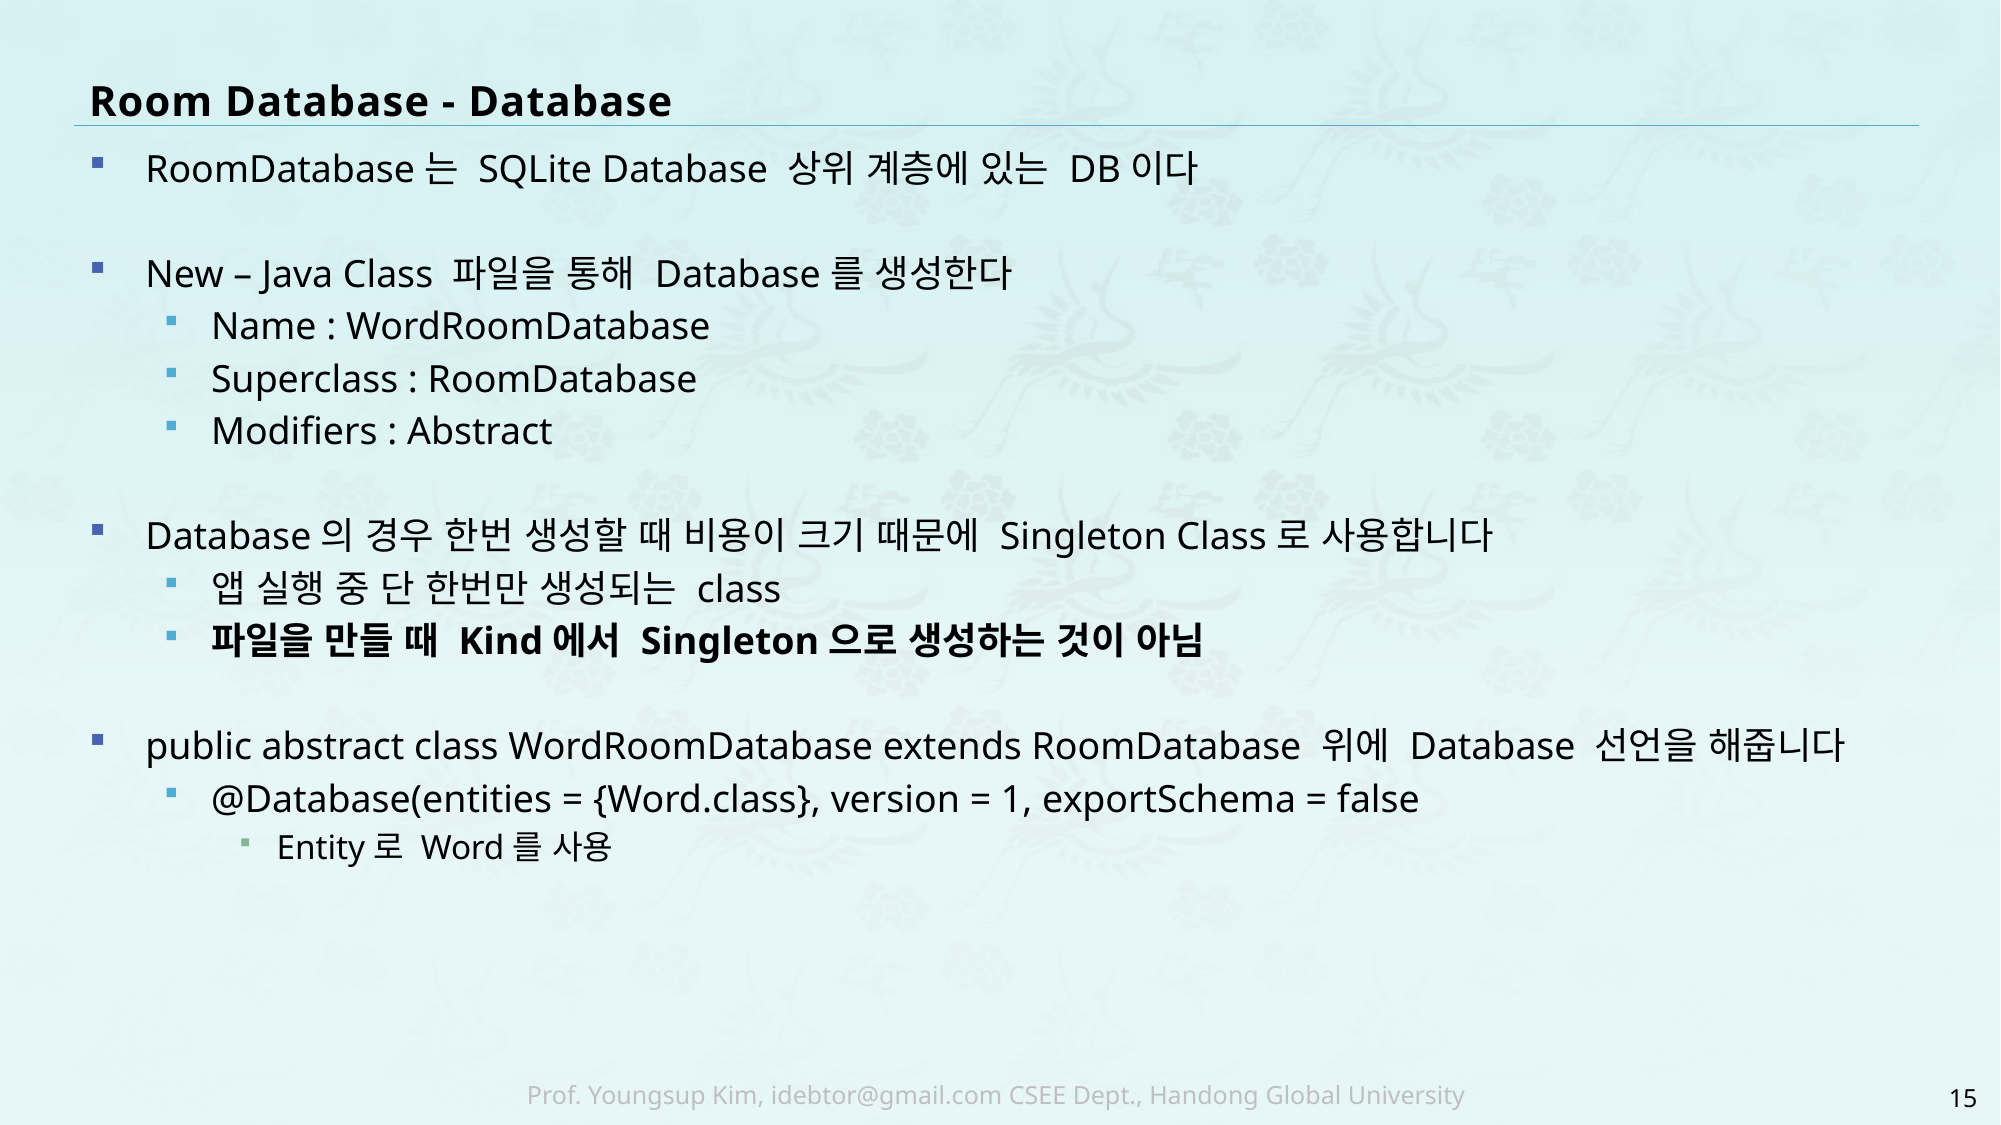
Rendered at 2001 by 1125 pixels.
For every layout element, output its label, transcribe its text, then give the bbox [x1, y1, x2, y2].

list RoomDatabase는 SQLite Database 상위 계층에 있는 DB이다 New – Java Class 파일을 통해 Database를 생성한다 Name : WordRoomDatabase Superclass : RoomDatabase Modifiers : Abstract Database의 경우 한번 생성할 때 비용이 크기 때문에 Singleton Class로 사용합니다 앱 실행 중 단 한번만 생성되는 class 파일을 만들 때 Kind에서 Singleton으로 생성하는 것이 아님 public abstract class WordRoomDatabase extends RoomDatabase 위에 Database 선언을 해줍니다 @Database(entities = {Word.class}, version = 1, exportSchema = false Entity로 Word를 사용 [74, 137, 1920, 1063]
title Room Database - Database [74, 62, 1920, 137]
slide_number 15 [1816, 1069, 1993, 1125]
